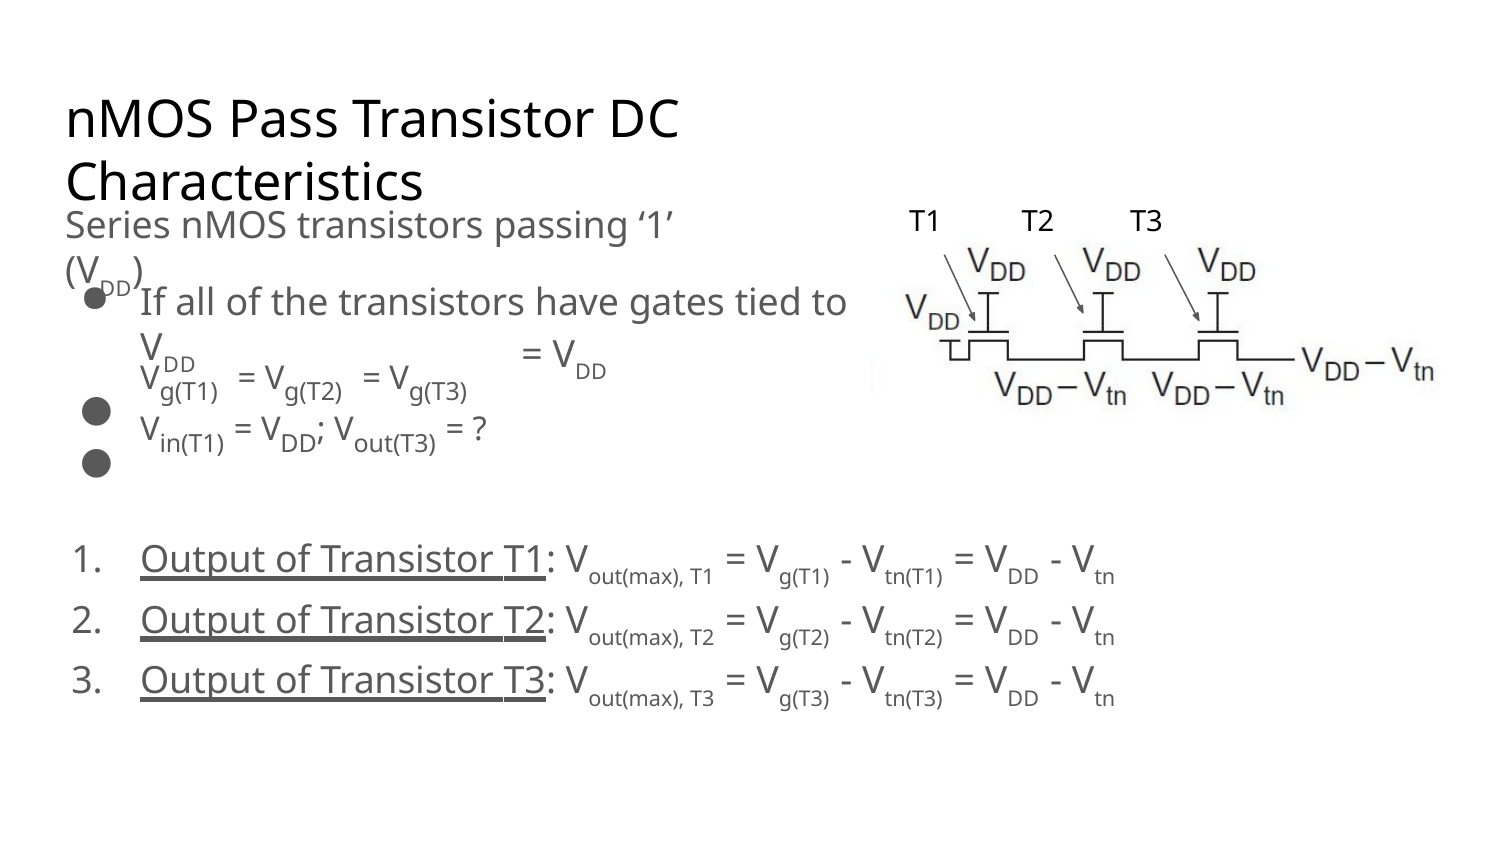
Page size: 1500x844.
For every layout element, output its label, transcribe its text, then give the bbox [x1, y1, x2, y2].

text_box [943, 253, 1200, 322]
text_box If all of the transistors have gates tied to VDD ● ● [73, 269, 883, 481]
title nMOS Pass Transistor DC Characteristics [63, 82, 1044, 227]
text_box Output of Transistor T1: Vout(max), T1 = Vg(T1) - Vtn(T1) = VDD - Vtn Output of Transistor T2: Vout(max), T2 = Vg(T2) - Vtn(T2) = VDD - Vtn Output of Transistor T3: Vout(max), T3 = Vg(T3) - Vtn(T3) = VDD - Vtn [65, 526, 1154, 711]
text_box Vin(T1) = VDD; Vout(T3) = ? [133, 393, 531, 464]
picture [871, 188, 1446, 447]
text_box Series nMOS transistors passing ‘1’ (VDD) [58, 199, 761, 301]
